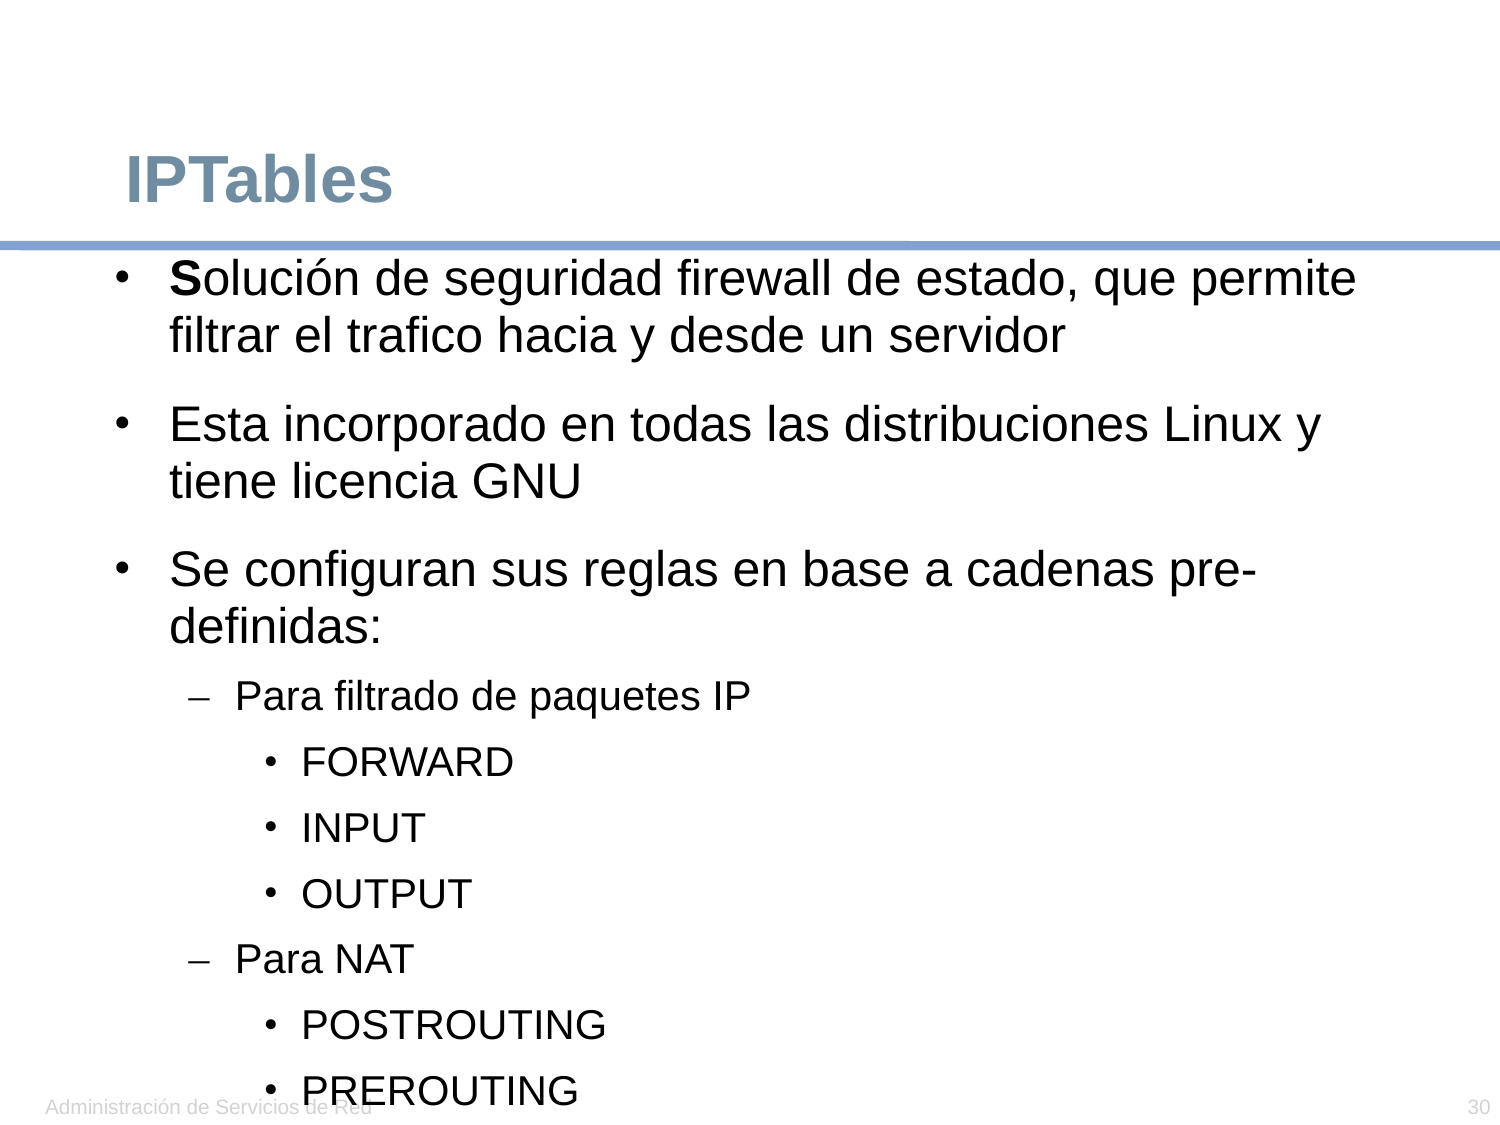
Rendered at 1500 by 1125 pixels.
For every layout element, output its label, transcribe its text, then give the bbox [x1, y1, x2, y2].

list Solución de seguridad firewall de estado, que permite filtrar el trafico hacia y desde un servidor Esta incorporado en todas las distribuciones Linux y tiene licencia GNU Se configuran sus reglas en base a cadenas pre-definidas: Para filtrado de paquetes IP FORWARD INPUT OUTPUT Para NAT POSTROUTING PREROUTING [100, 243, 1432, 840]
title IPTables [111, 66, 1446, 224]
